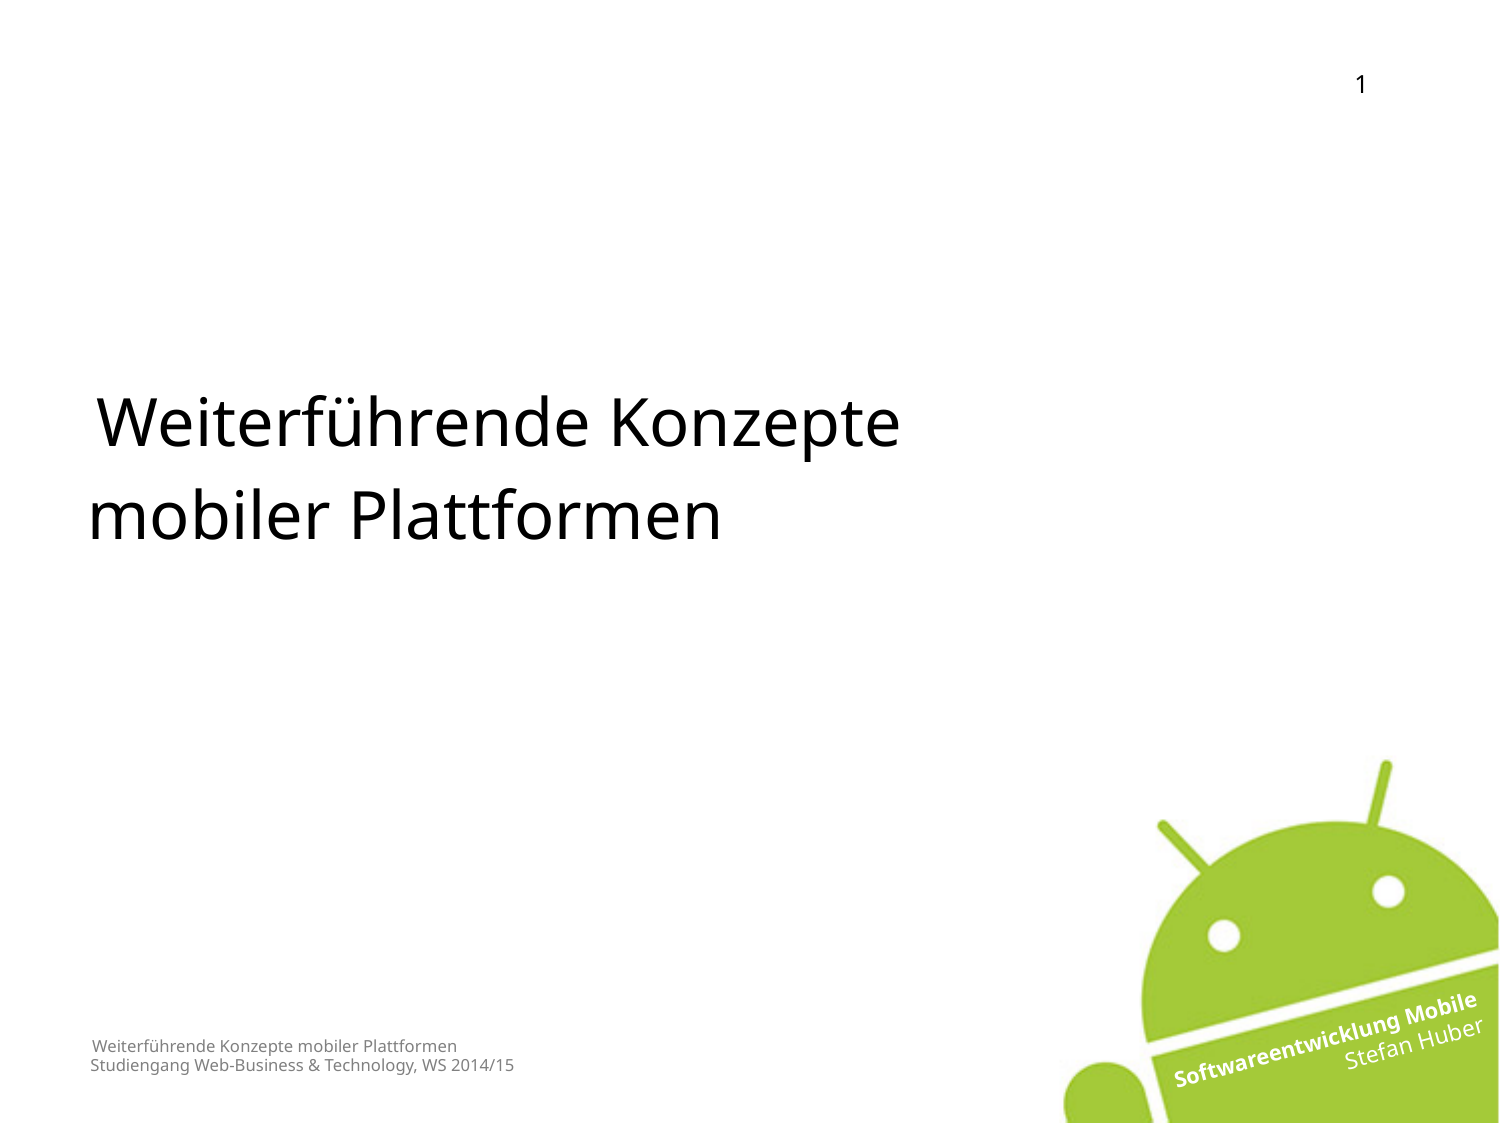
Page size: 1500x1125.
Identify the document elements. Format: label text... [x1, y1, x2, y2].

title Weiterführende Konzepte mobiler Plattformen [92, 1025, 1124, 1066]
picture [1012, 725, 1500, 1123]
list Weiterführende Konzepte mobiler Plattformen [87, 379, 1000, 557]
